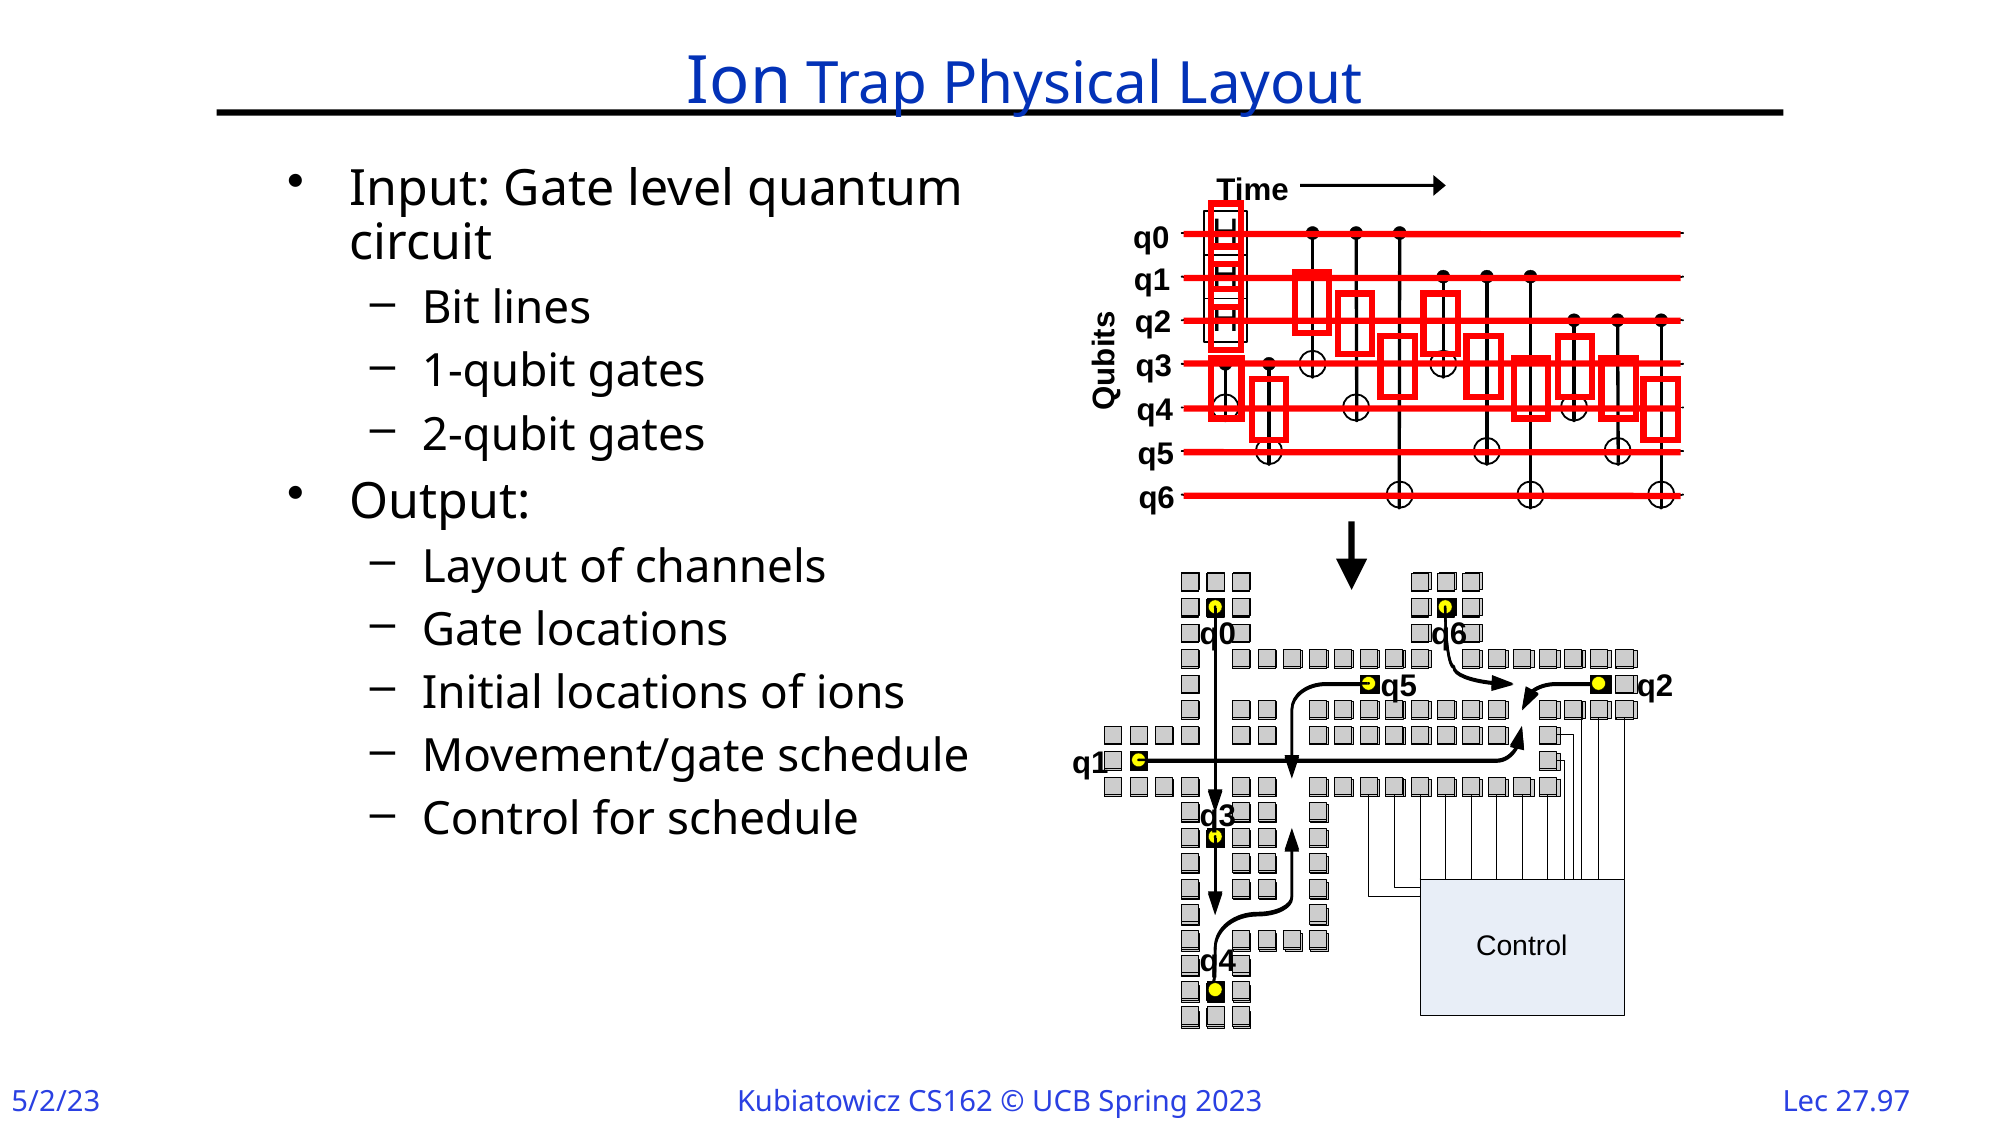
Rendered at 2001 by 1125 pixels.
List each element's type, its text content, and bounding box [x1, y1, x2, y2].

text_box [1183, 233, 1681, 496]
text_box q2 [1643, 658, 1688, 710]
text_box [1102, 570, 1635, 1026]
title Ion Trap Physical Layout [362, 35, 1688, 100]
list Input: Gate level quantum circuit Bit lines 1-qubit gates 2-qubit gates Output: Layout of channels Gate locations Initial locations of ions Movement/gate schedule Control for schedule [287, 162, 1075, 978]
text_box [1076, 162, 1686, 523]
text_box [1210, 203, 1242, 232]
text_box q1 [1058, 735, 1095, 787]
